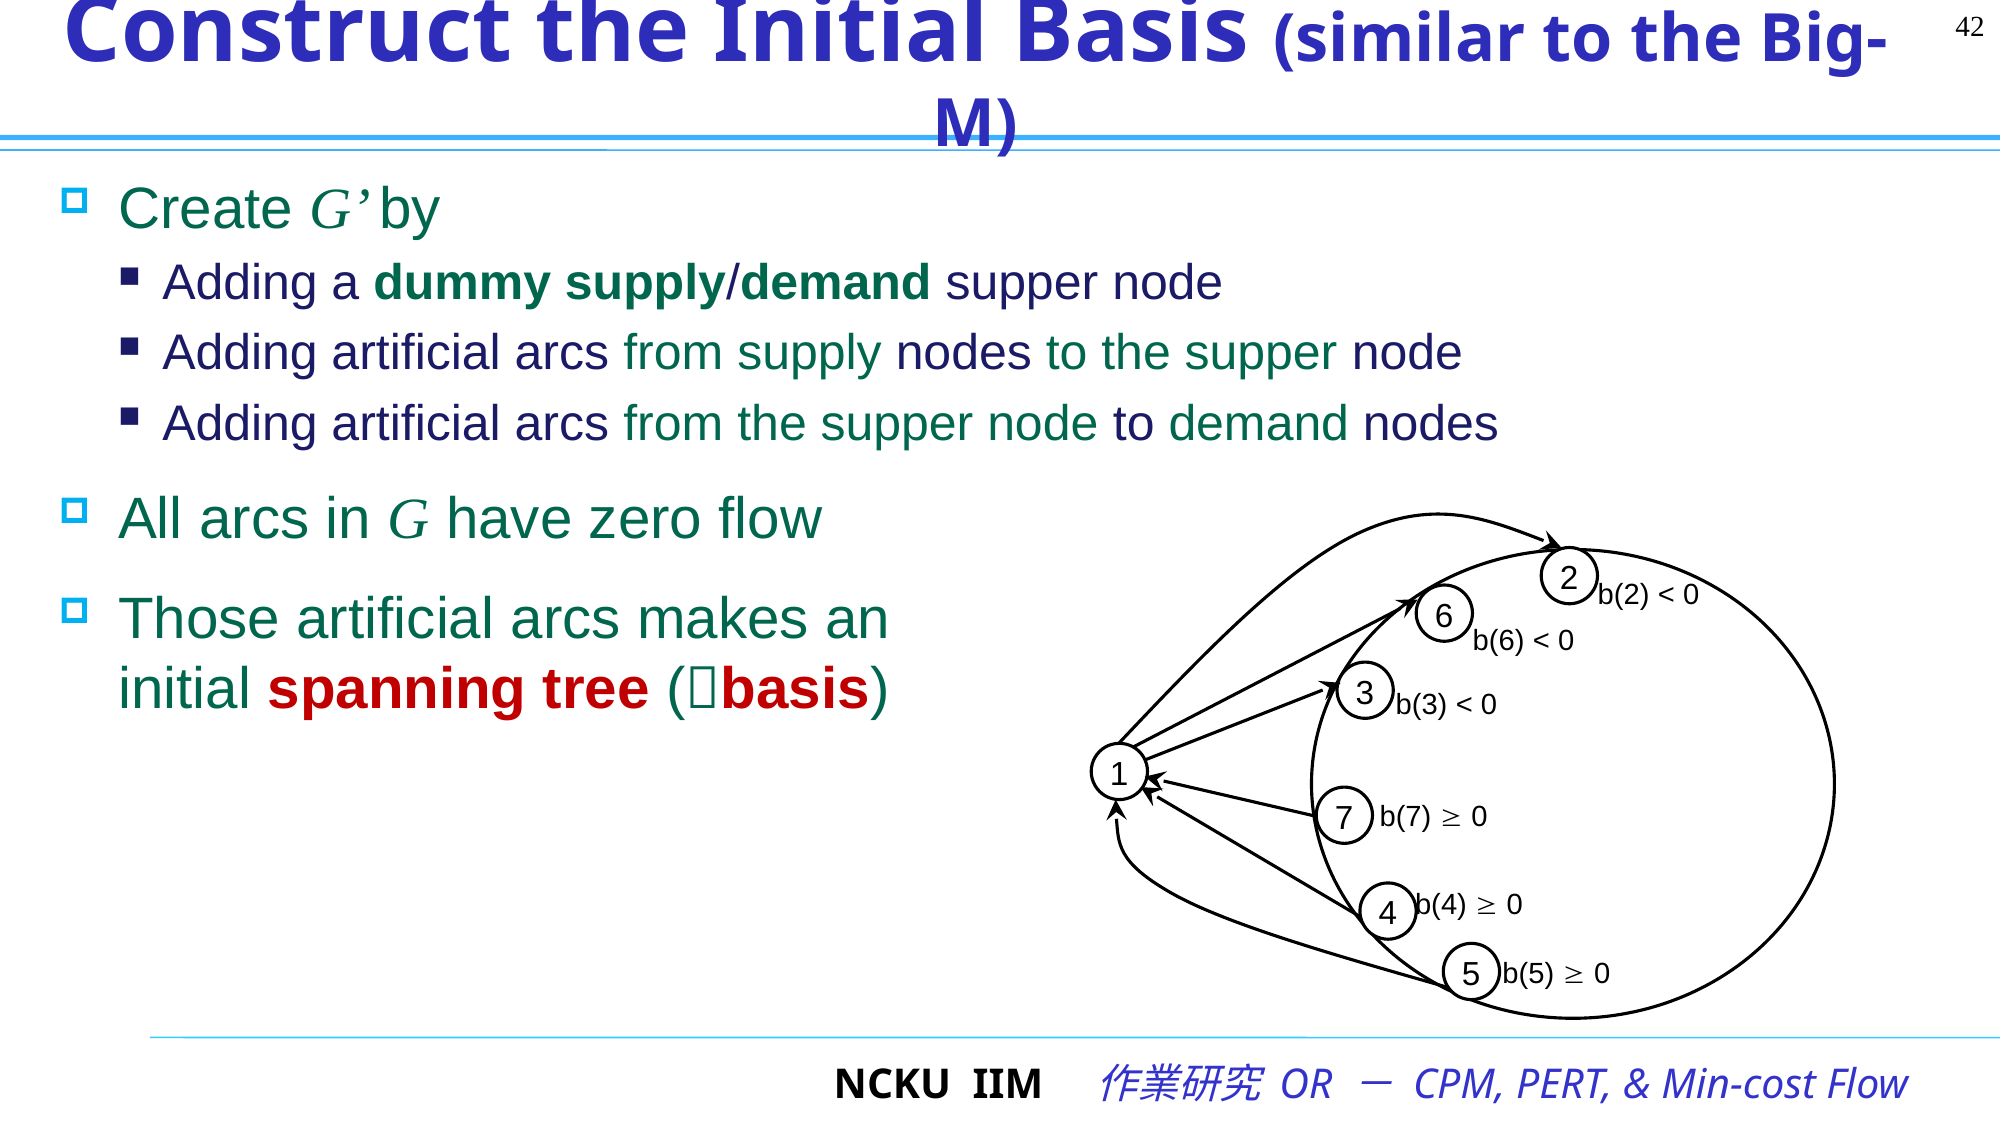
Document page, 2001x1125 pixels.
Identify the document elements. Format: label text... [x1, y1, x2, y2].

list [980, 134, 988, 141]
text_box 5 [1447, 944, 1496, 1000]
text_box [1317, 680, 1341, 701]
text_box 6 [1420, 589, 1469, 642]
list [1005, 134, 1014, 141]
title Construct the Initial Basis (similar to the Big-M) [26, 0, 1925, 131]
text_box [1416, 611, 1420, 628]
text_box b(6) < 0 [1457, 613, 1590, 664]
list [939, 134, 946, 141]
text_box [1153, 771, 1168, 788]
text_box 3 [1340, 663, 1390, 719]
text_box b(7)  0 [1364, 790, 1503, 841]
text_box b(5)  0 [1487, 946, 1626, 997]
text_box [1153, 787, 1164, 793]
text_box 2 [1545, 548, 1594, 604]
text_box [1120, 513, 1562, 741]
text_box [1316, 801, 1320, 830]
text_box b(4)  0 [1400, 877, 1538, 928]
text_box [1594, 550, 1673, 567]
list Create G’ by Adding a dummy supply/demand supper node Adding artificial arcs from supply nodes to the supper node Adding artificial arcs from the supper node to demand nodes All arcs in G have zero flow Those artificial arcs makes an initial spanning tree (basis) [43, 162, 2000, 1042]
text_box [1443, 957, 1447, 986]
text_box [1469, 556, 1582, 613]
text_box [1106, 809, 1447, 988]
text_box 7 [1320, 788, 1369, 844]
text_box [1311, 587, 1835, 1019]
text_box [1359, 898, 1363, 924]
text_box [1090, 743, 1148, 801]
text_box [1541, 561, 1545, 590]
text_box b(2) < 0 [1582, 567, 1715, 618]
text_box [1469, 599, 1473, 613]
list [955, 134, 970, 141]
text_box 4 [1363, 884, 1413, 940]
slide_number 42 [1899, 0, 2000, 75]
text_box b(3) < 0 [1380, 678, 1513, 729]
